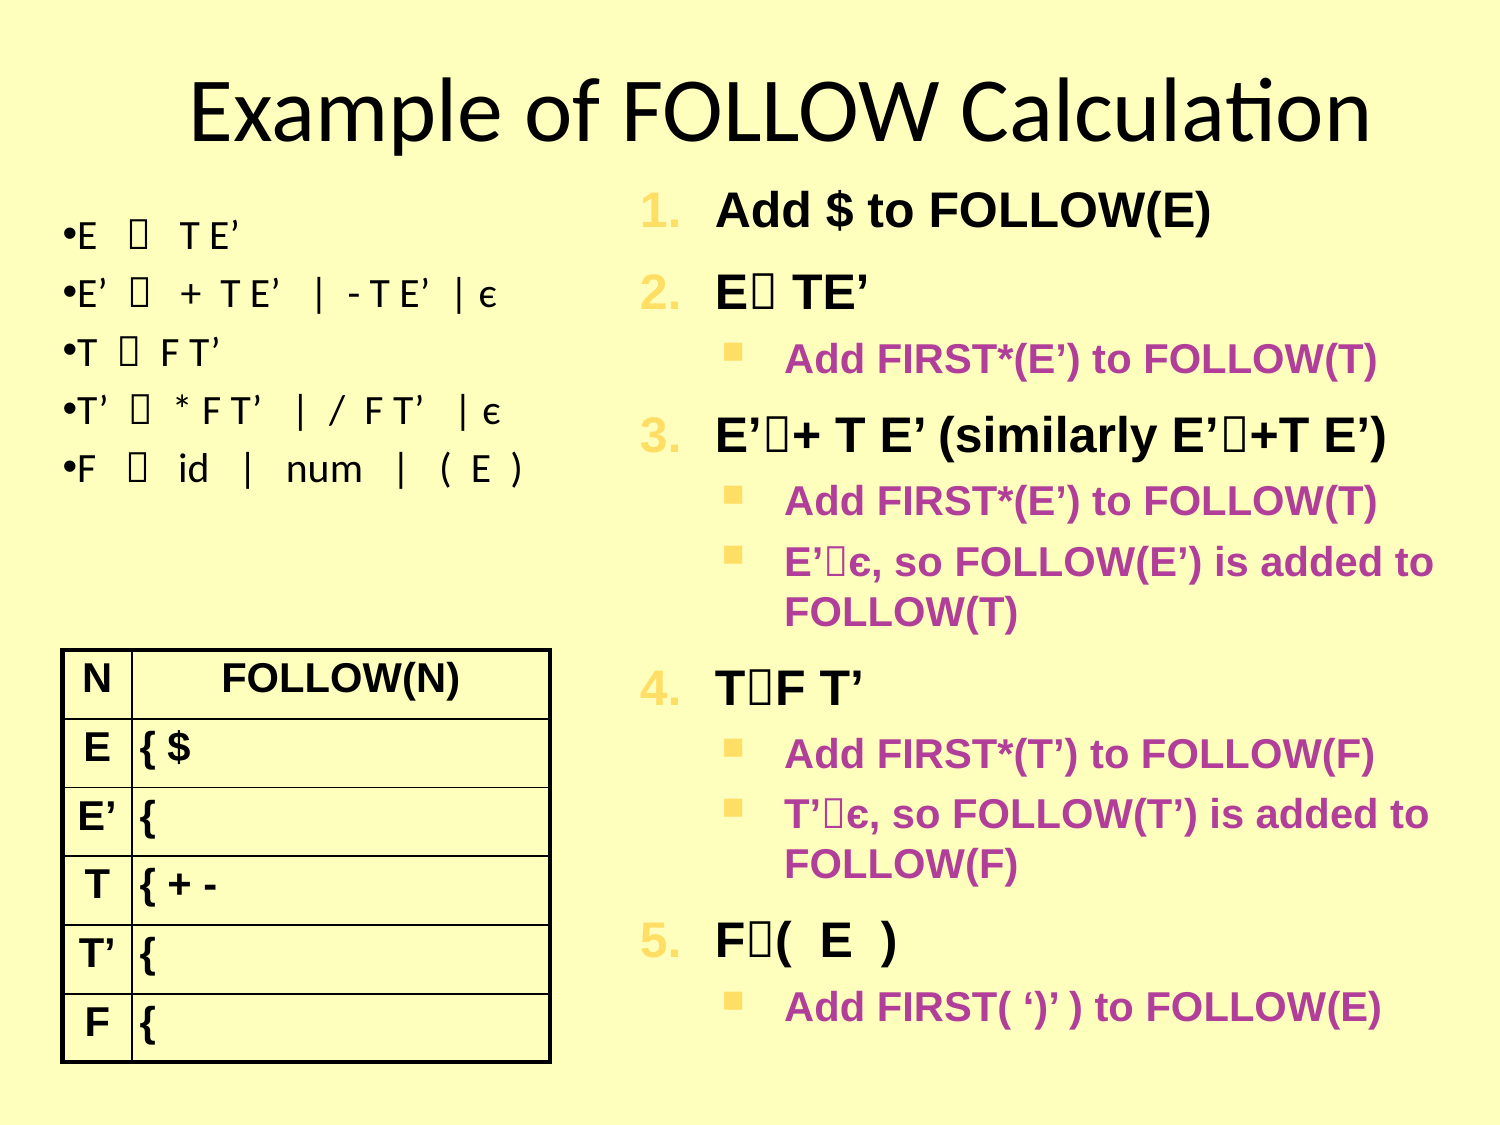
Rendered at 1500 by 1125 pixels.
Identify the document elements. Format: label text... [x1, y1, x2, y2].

table_cell E’ [65, 788, 131, 855]
title Example of FOLLOW Calculation [66, 40, 1497, 169]
table_cell { [133, 788, 548, 855]
table_cell E [65, 720, 131, 787]
list E  T E’ E’  + T E’ | - T E’ | є T  F T’ T’  * F T’ | / F T’ | є F  id | num | ( E ) [47, 200, 717, 1058]
table_cell T [65, 857, 131, 924]
table_header FOLLOW(N) [133, 652, 548, 718]
table_cell { [133, 926, 548, 993]
table_cell { [133, 995, 548, 1060]
text_box Add $ to FOLLOW(E) E TE’ Add FIRST*(E’) to FOLLOW(T) E’+ T E’ (similarly E’+T E’) Add FIRST*(E’) to FOLLOW(T) E’є, so FOLLOW(E’) is added to FOLLOW(T) TF T’ Add FIRST*(T’) to FOLLOW(F) T’є, so FOLLOW(T’) is added to FOLLOW(F) F( E ) Add FIRST( ‘)’ ) to FOLLOW(E) [624, 174, 1465, 1032]
table_cell { + - [133, 857, 548, 924]
table_cell { $ [133, 720, 548, 787]
table_cell T’ [65, 926, 131, 993]
table_cell F [65, 995, 131, 1060]
table_header N [65, 652, 131, 718]
